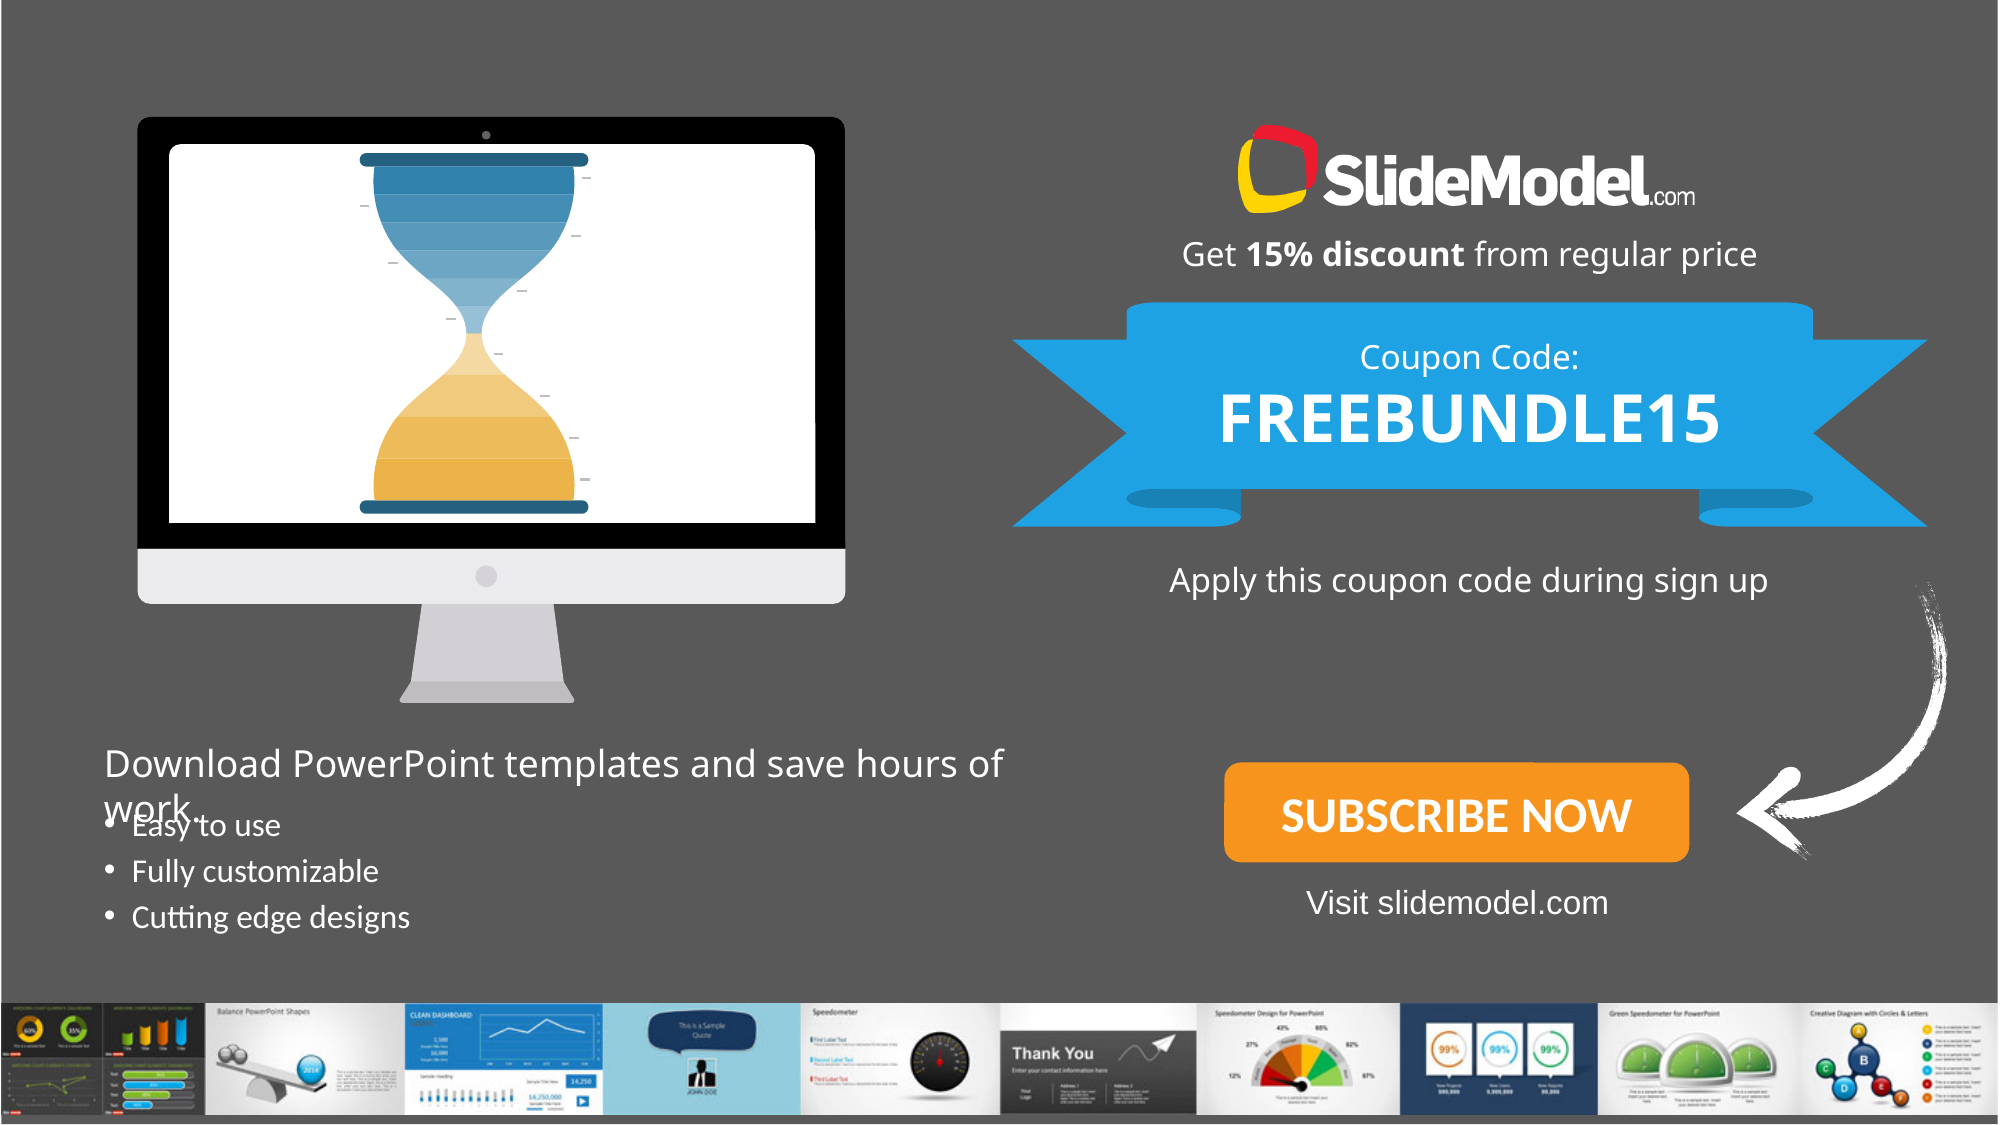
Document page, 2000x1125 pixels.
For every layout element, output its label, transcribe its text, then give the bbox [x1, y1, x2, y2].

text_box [359, 153, 592, 514]
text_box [137, 116, 846, 703]
text_box Get 15% discount from regular price [1058, 225, 1882, 281]
text_box [1012, 302, 1928, 527]
text_box Coupon Code: FREEBUNDLE15 [1173, 329, 1767, 464]
text_box [1736, 594, 1948, 861]
text_box Apply this coupon code during sign up [1129, 551, 1811, 607]
text_box [0, 0, 1999, 1125]
text_box Easy to use Fully customizable Cutting edge designs [89, 838, 863, 943]
text_box Download PowerPoint templates and save hours of work. [89, 732, 1059, 838]
picture [1, 1003, 1998, 1115]
text_box Visit slidemodel.com [1248, 875, 1668, 927]
picture [1237, 125, 1695, 213]
text_box SUBSCRIBE NOW [1223, 761, 1691, 864]
